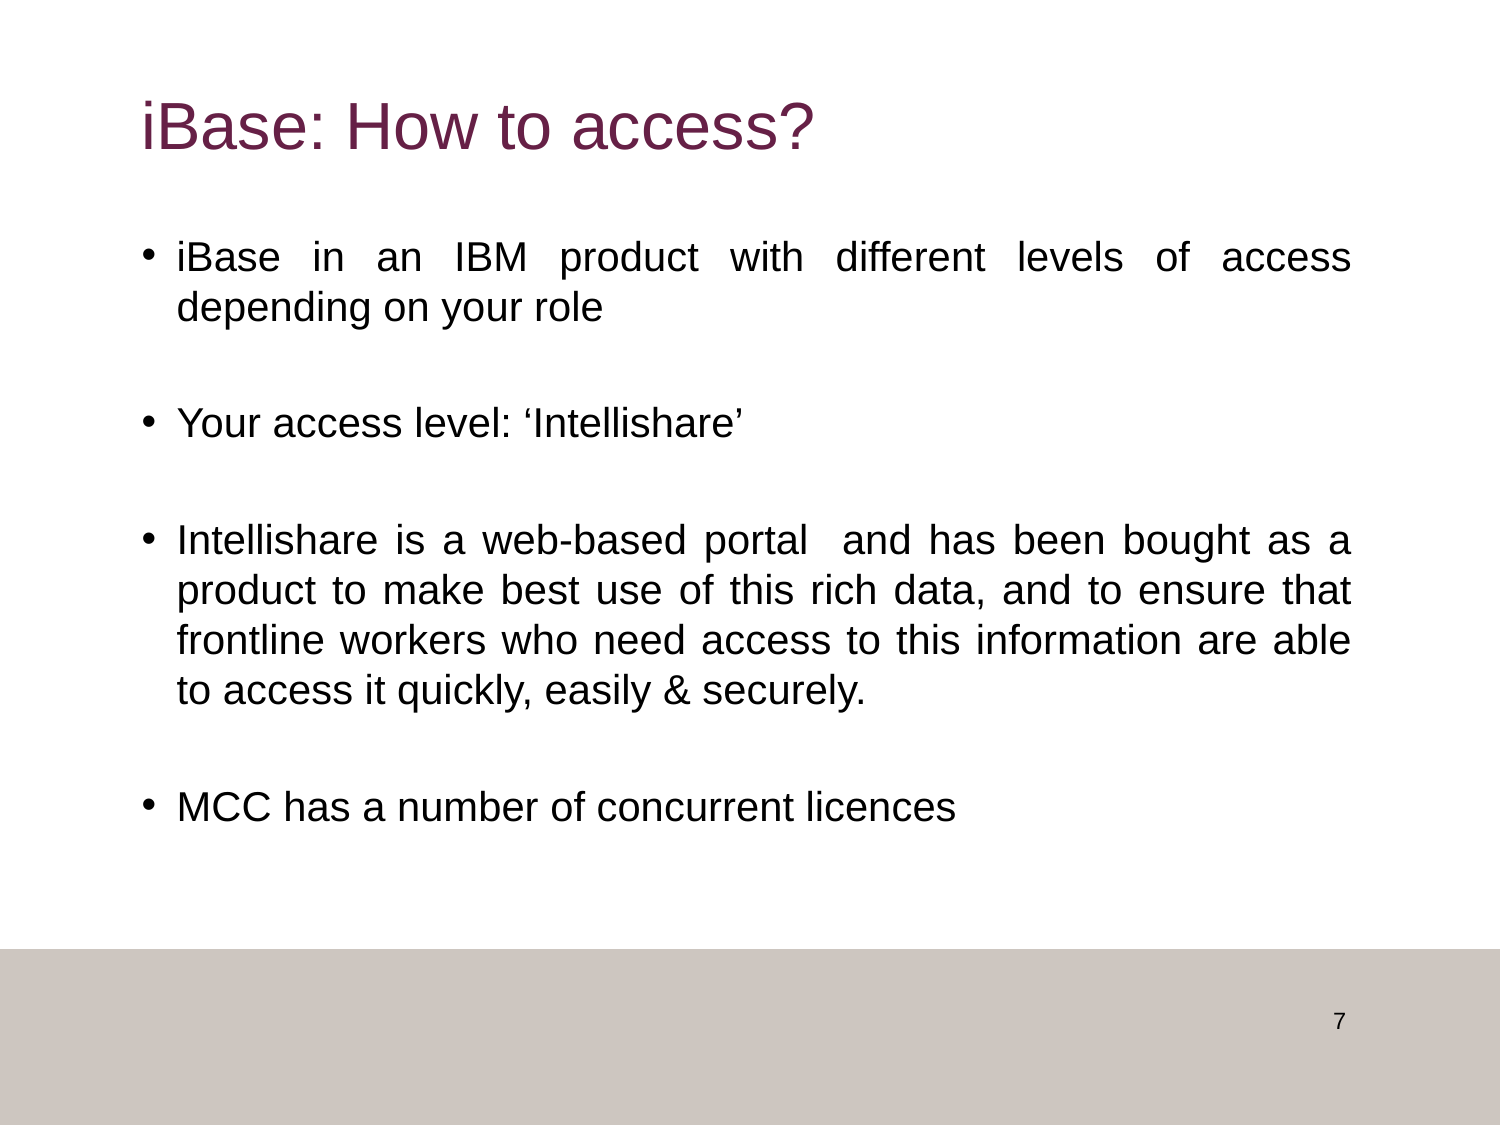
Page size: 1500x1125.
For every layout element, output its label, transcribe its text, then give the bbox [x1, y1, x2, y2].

slide_number 7 [995, 1005, 1347, 1035]
title iBase: How to access? [141, 82, 1353, 204]
list iBase in an IBM product with different levels of access depending on your role Your access level: ‘Intellishare’ Intellishare is a web-based portal and has been bought as a product to make best use of this rich data, and to ensure that frontline workers who need access to this information are able to access it quickly, easily & securely. MCC has a number of concurrent licences [141, 228, 1353, 906]
